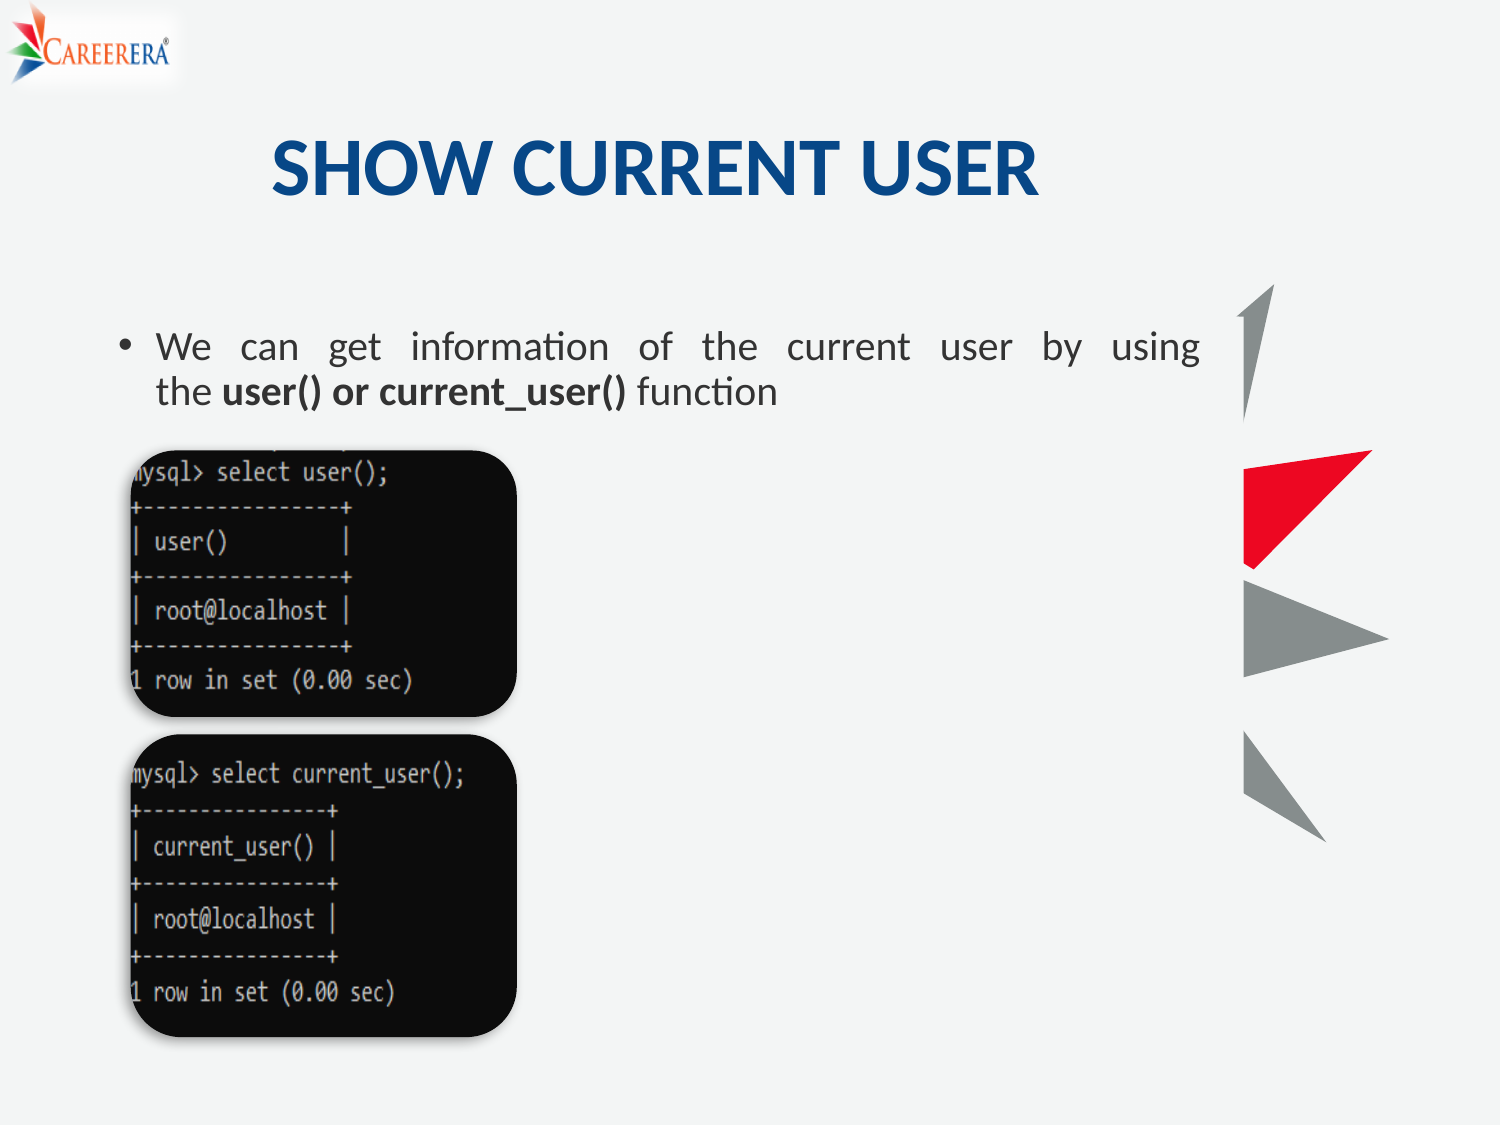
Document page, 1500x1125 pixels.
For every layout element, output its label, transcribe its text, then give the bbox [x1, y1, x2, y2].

list We can get information of the current user by using the user() or current_user() function [103, 316, 1216, 422]
picture [130, 734, 517, 1038]
picture [130, 450, 517, 718]
picture [0, 0, 196, 104]
title SHOW CURRENT USER [99, 59, 1213, 278]
